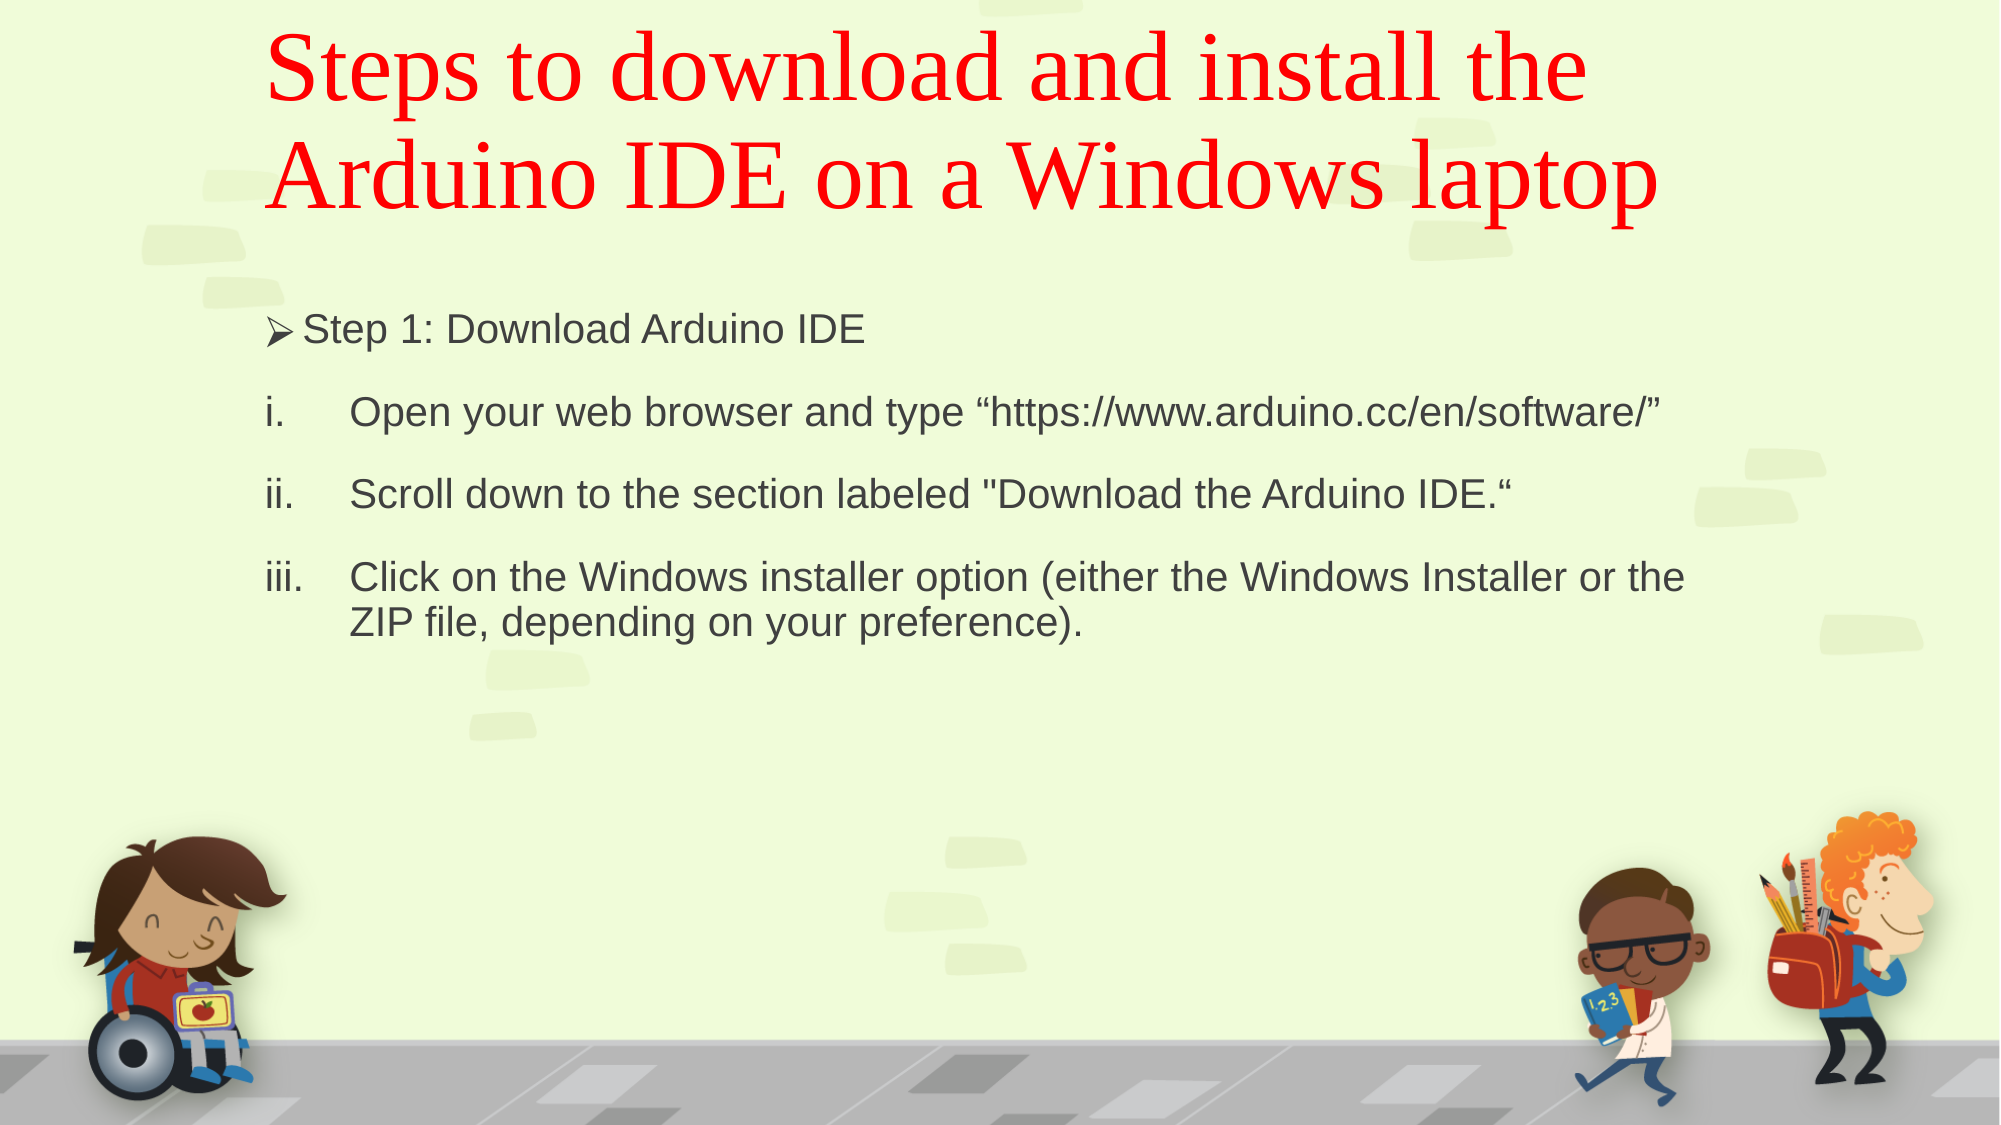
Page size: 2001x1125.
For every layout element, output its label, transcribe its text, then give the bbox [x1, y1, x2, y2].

picture [0, 0, 2000, 1125]
list Step 1: Download Arduino IDE Open your web browser and type “https://www.arduino.cc/en/software/” Scroll down to the section labeled "Download the Arduino IDE.“ Click on the Windows installer option (either the Windows Installer or the ZIP file, depending on your preference). [249, 299, 1750, 870]
title Steps to download and install the Arduino IDE on a Windows laptop [249, 59, 1850, 238]
